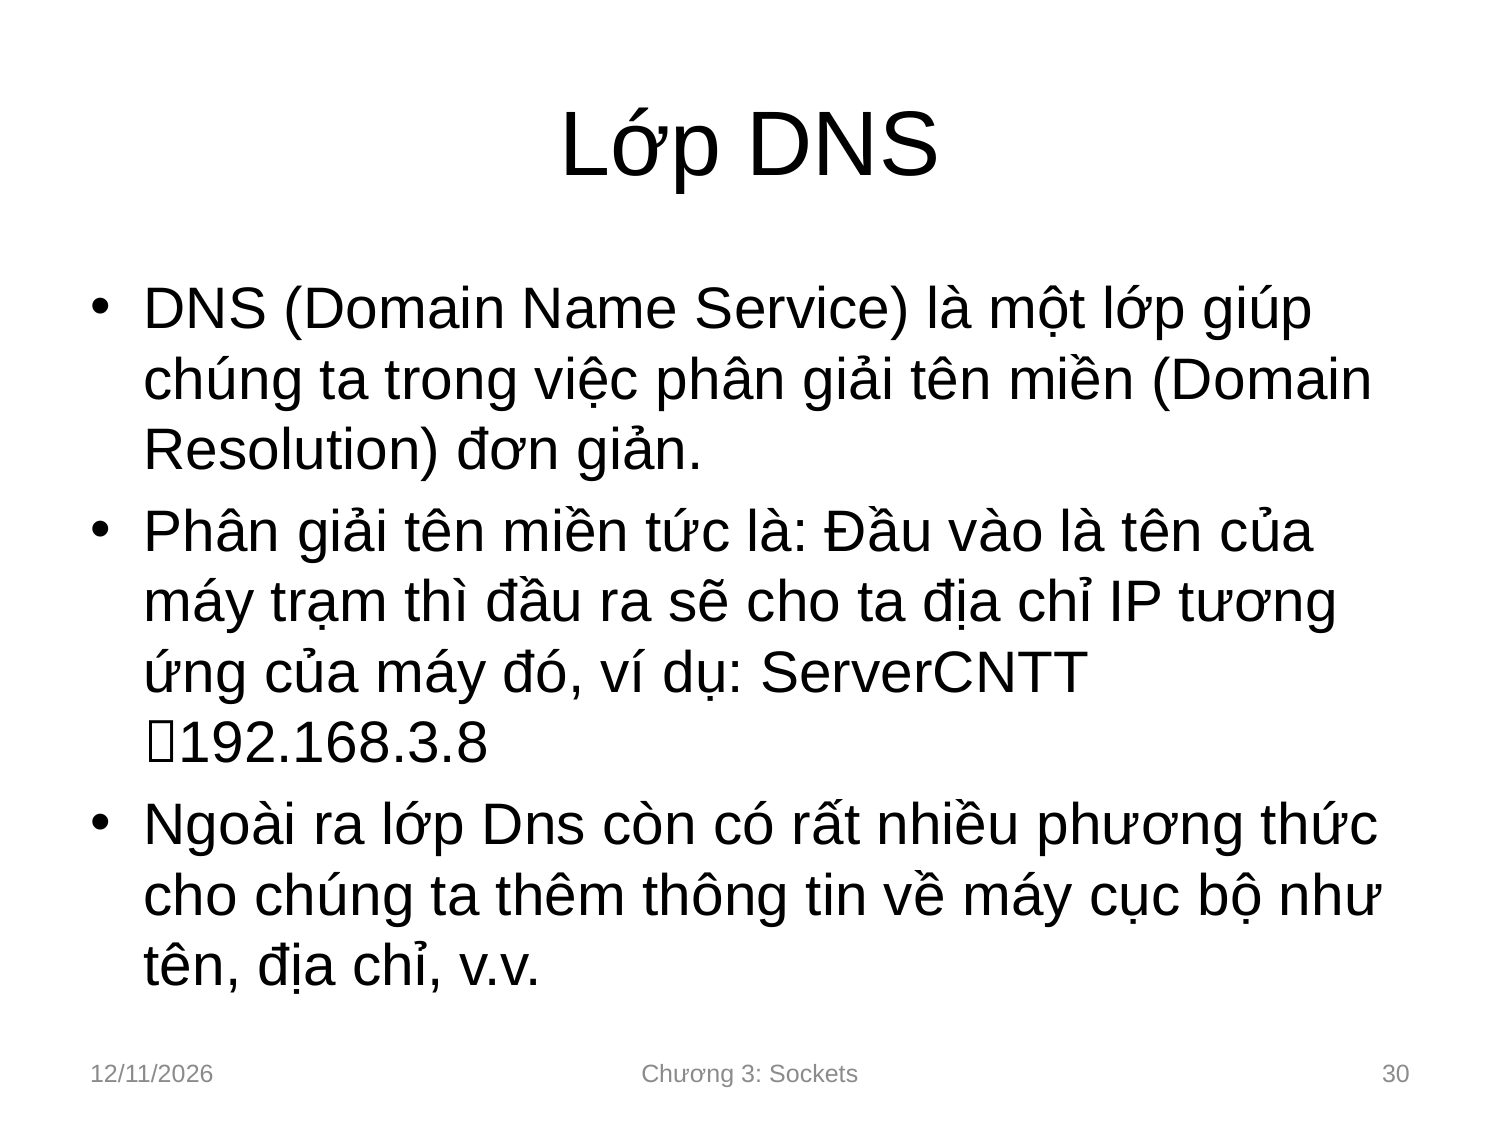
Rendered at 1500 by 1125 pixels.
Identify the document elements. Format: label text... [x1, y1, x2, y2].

list DNS (Domain Name Service) là một lớp giúp chúng ta trong việc phân giải tên miền (Domain Resolution) đơn giản. Phân giải tên miền tức là: Đầu vào là tên của máy trạm thì đầu ra sẽ cho ta địa chỉ IP tương ứng của máy đó, ví dụ: ServerCNTT 192.168.3.8 Ngoài ra lớp Dns còn có rất nhiều phương thức cho chúng ta thêm thông tin về máy cục bộ như tên, địa chỉ, v.v. [75, 262, 1425, 1005]
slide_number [75, 1042, 425, 1103]
slide_number 30 [1074, 1042, 1425, 1103]
title Lớp DNS [75, 45, 1425, 233]
footer Chương 3: Sockets [512, 1042, 988, 1103]
